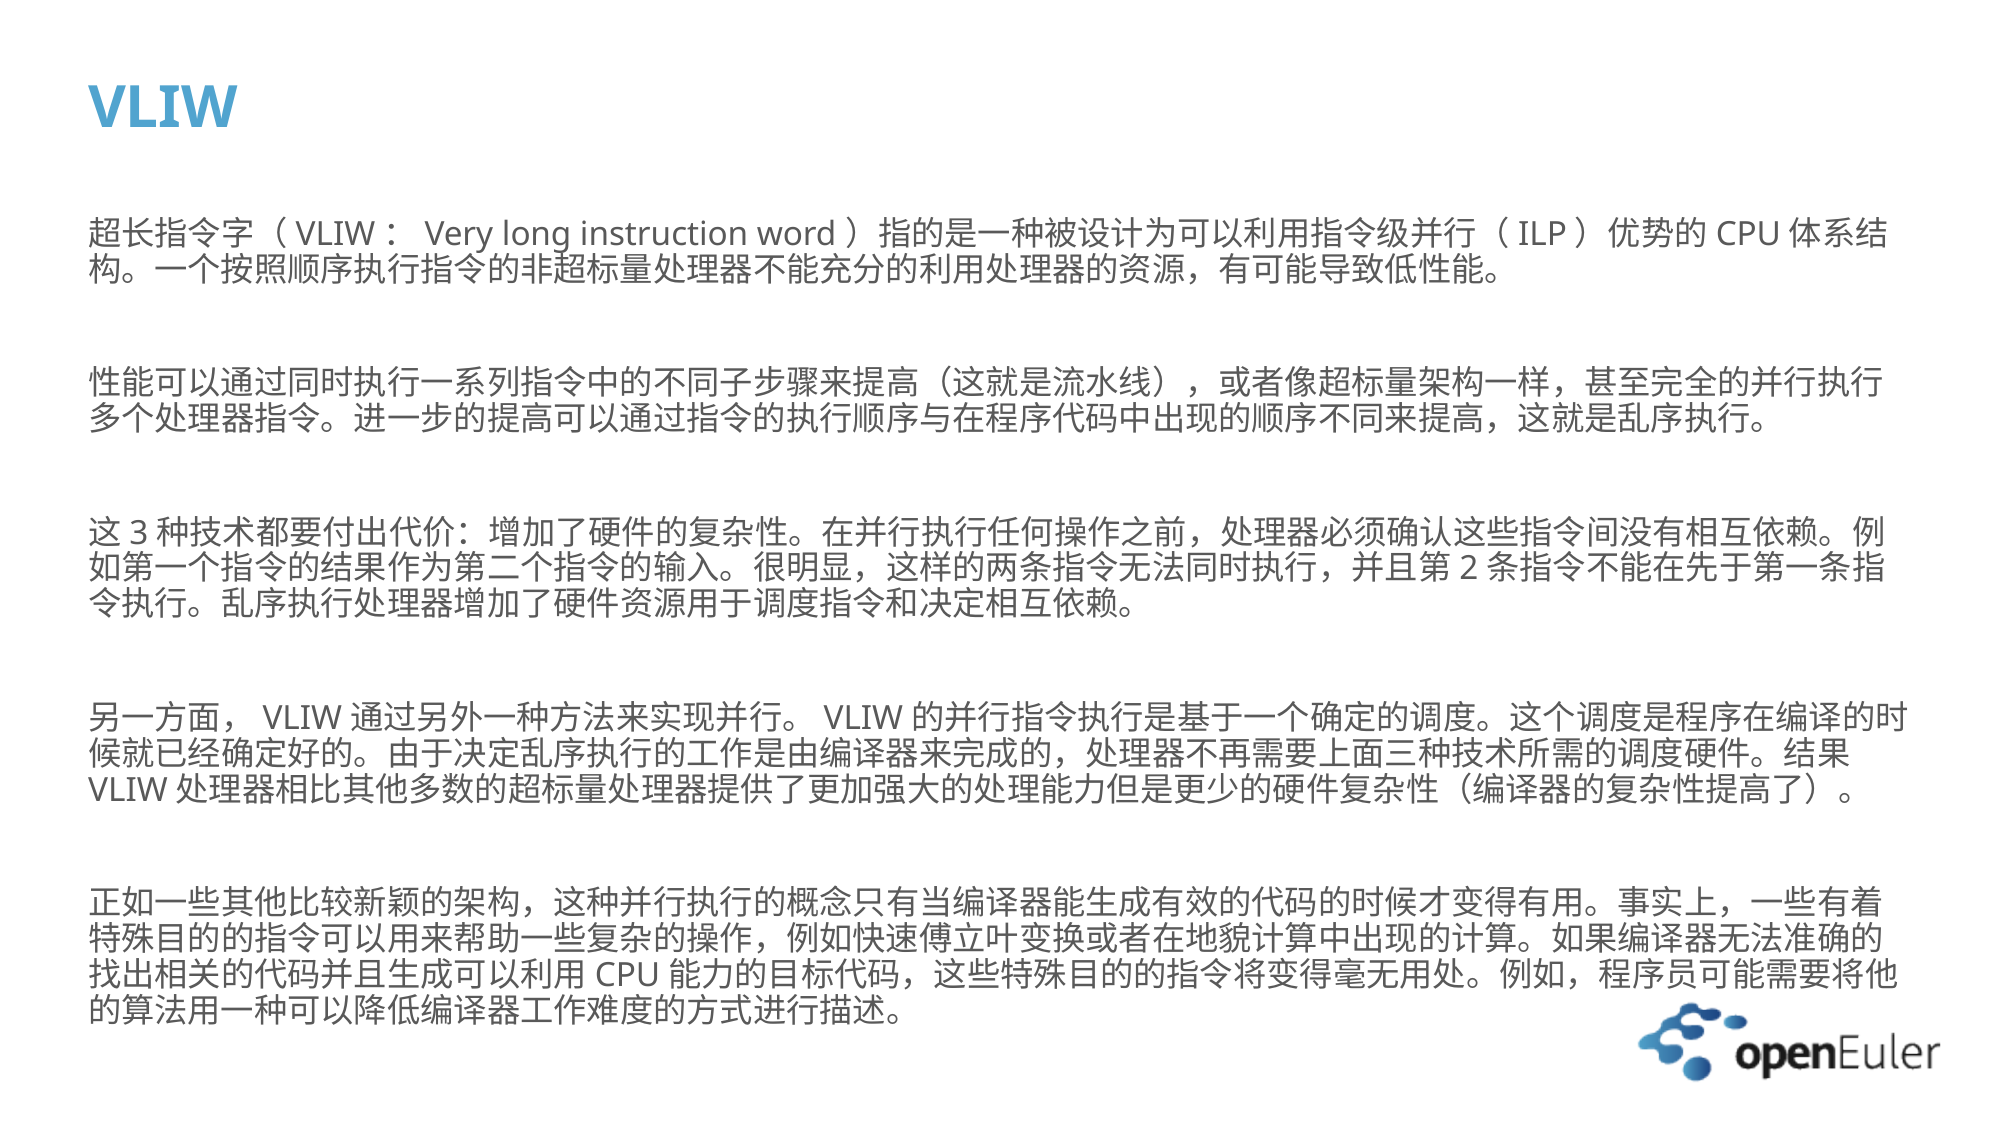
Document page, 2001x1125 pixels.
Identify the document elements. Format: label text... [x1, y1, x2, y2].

picture [1621, 987, 1958, 1098]
list 超长指令字（VLIW：Very long instruction word）指的是一种被设计为可以利用指令级并行（ILP）优势的CPU体系结构。一个按照顺序执行指令的非超标量处理器不能充分的利用处理器的资源，有可能导致低性能。 性能可以通过同时执行一系列指令中的不同子步骤来提高（这就是流水线），或者像超标量架构一样，甚至完全的并行执行多个处理器指令。进一步的提高可以通过指令的执行顺序与在程序代码中出现的顺序不同来提高，这就是乱序执行。 这3种技术都要付出代价：增加了硬件的复杂性。在并行执行任何操作之前，处理器必须确认这些指令间没有相互依赖。例如第一个指令的结果作为第二个指令的输入。很明显，这样的两条指令无法同时执行，并且第2条指令不能在先于第一条指令执行。乱序执行处理器增加了硬件资源用于调度指令和决定相互依赖。 另一方面，VLIW通过另外一种方法来实现并行。VLIW的并行指令执行是基于一个确定的调度。这个调度是程序在编译的时候就已经确定好的。由于决定乱序执行的工作是由编译器来完成的，处理器不再需要上面三种技术所需的调度硬件。结果VLIW处理器相比其他多数的超标量处理器提供了更加强大的处理能力但是更少的硬件复杂性（编译器的复杂性提高了）。 正如一些其他比较新颖的架构，这种并行执行的概念只有当编译器能生成有效的代码的时候才变得有用。事实上，一些有着特殊目的的指令可以用来帮助一些复杂的操作，例如快速傅立叶变换或者在地貌计算中出现的计算。如果编译器无法准确的找出相关的代码并且生成可以利用CPU能力的目标代码，这些特殊目的的指令将变得毫无用处。例如，程序员可能需要将他的算法用一种可以降低编译器工作难度的方式进行描述。 [73, 209, 1930, 923]
title VLIW [73, 54, 1930, 162]
